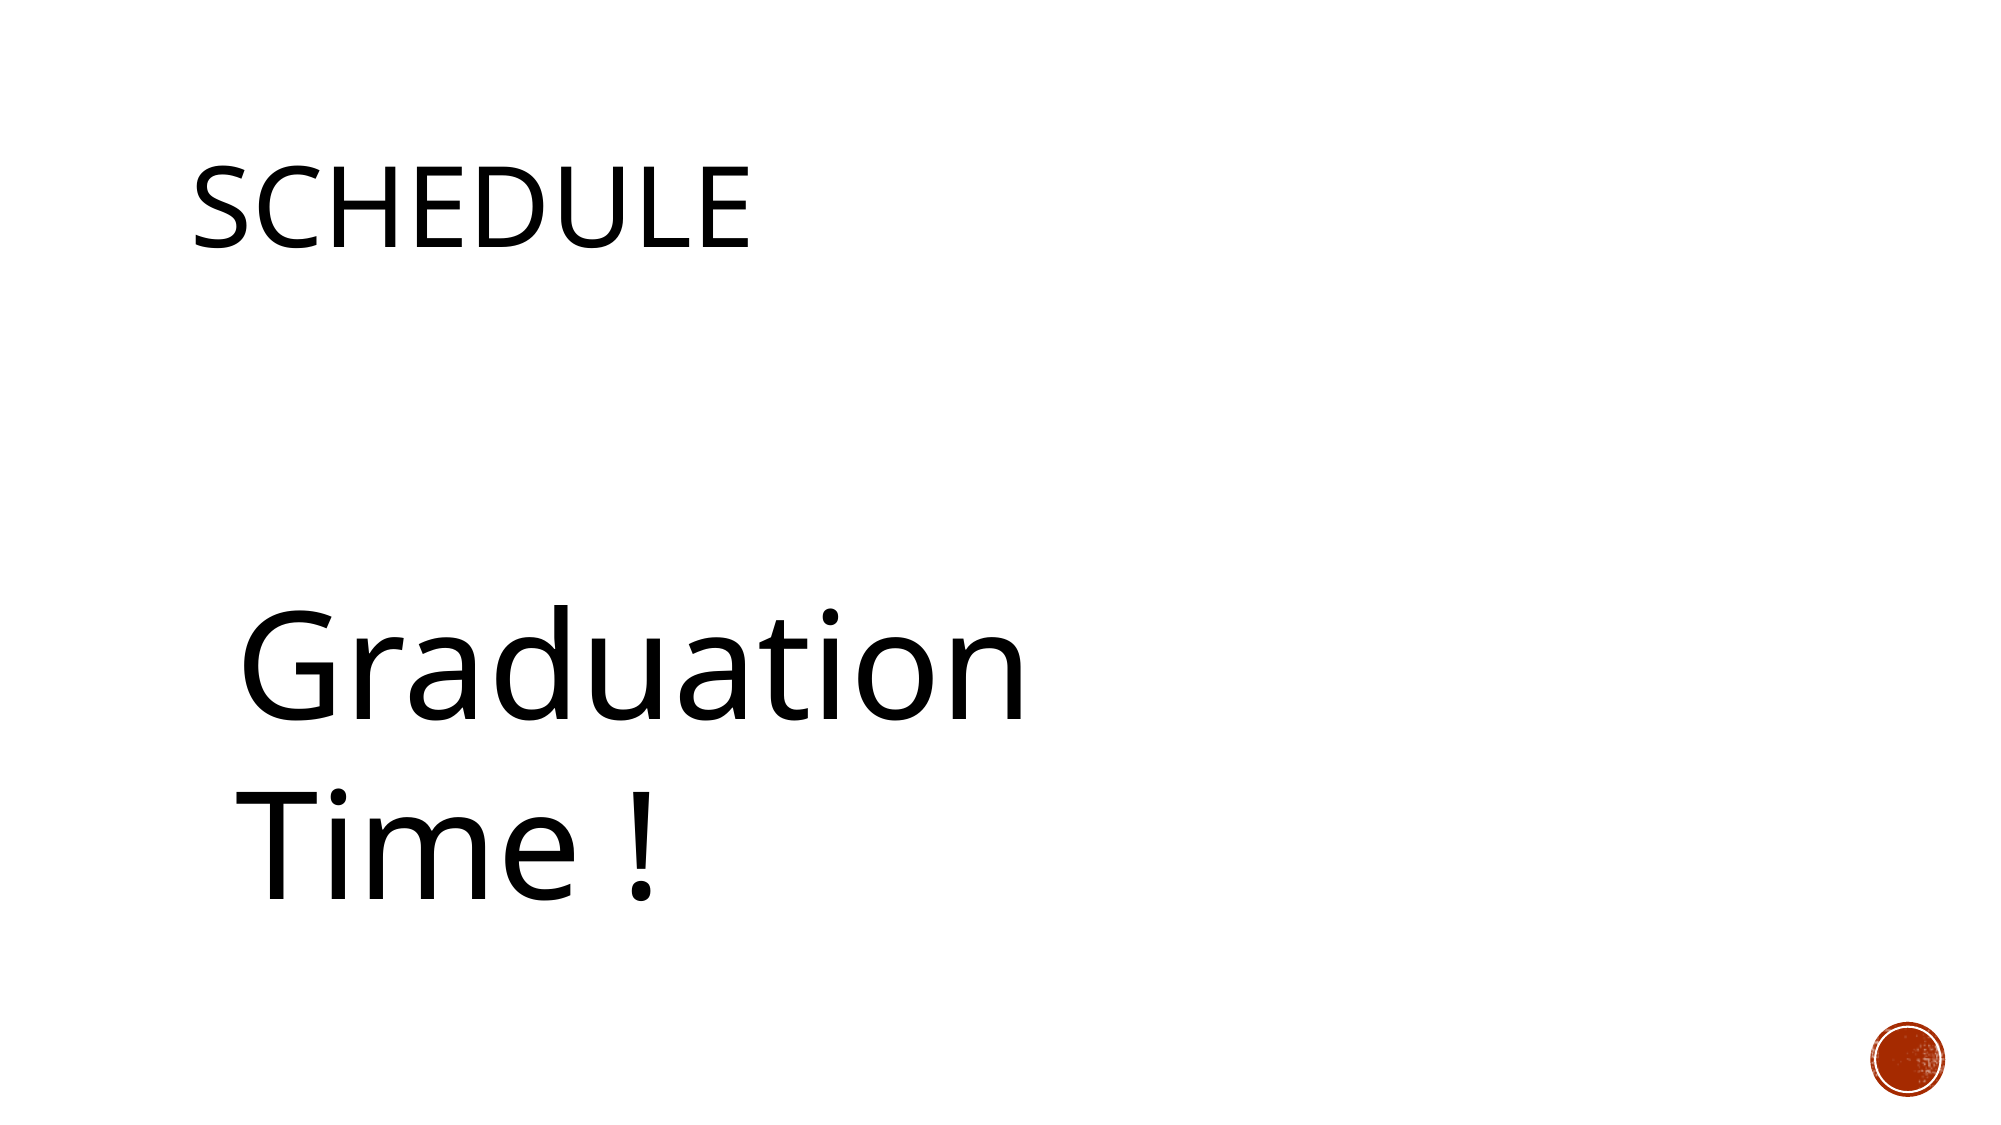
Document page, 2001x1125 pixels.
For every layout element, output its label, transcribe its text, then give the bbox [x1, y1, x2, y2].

text_box Graduation Time ! [220, 562, 1231, 937]
title Schedule [175, 79, 1826, 344]
